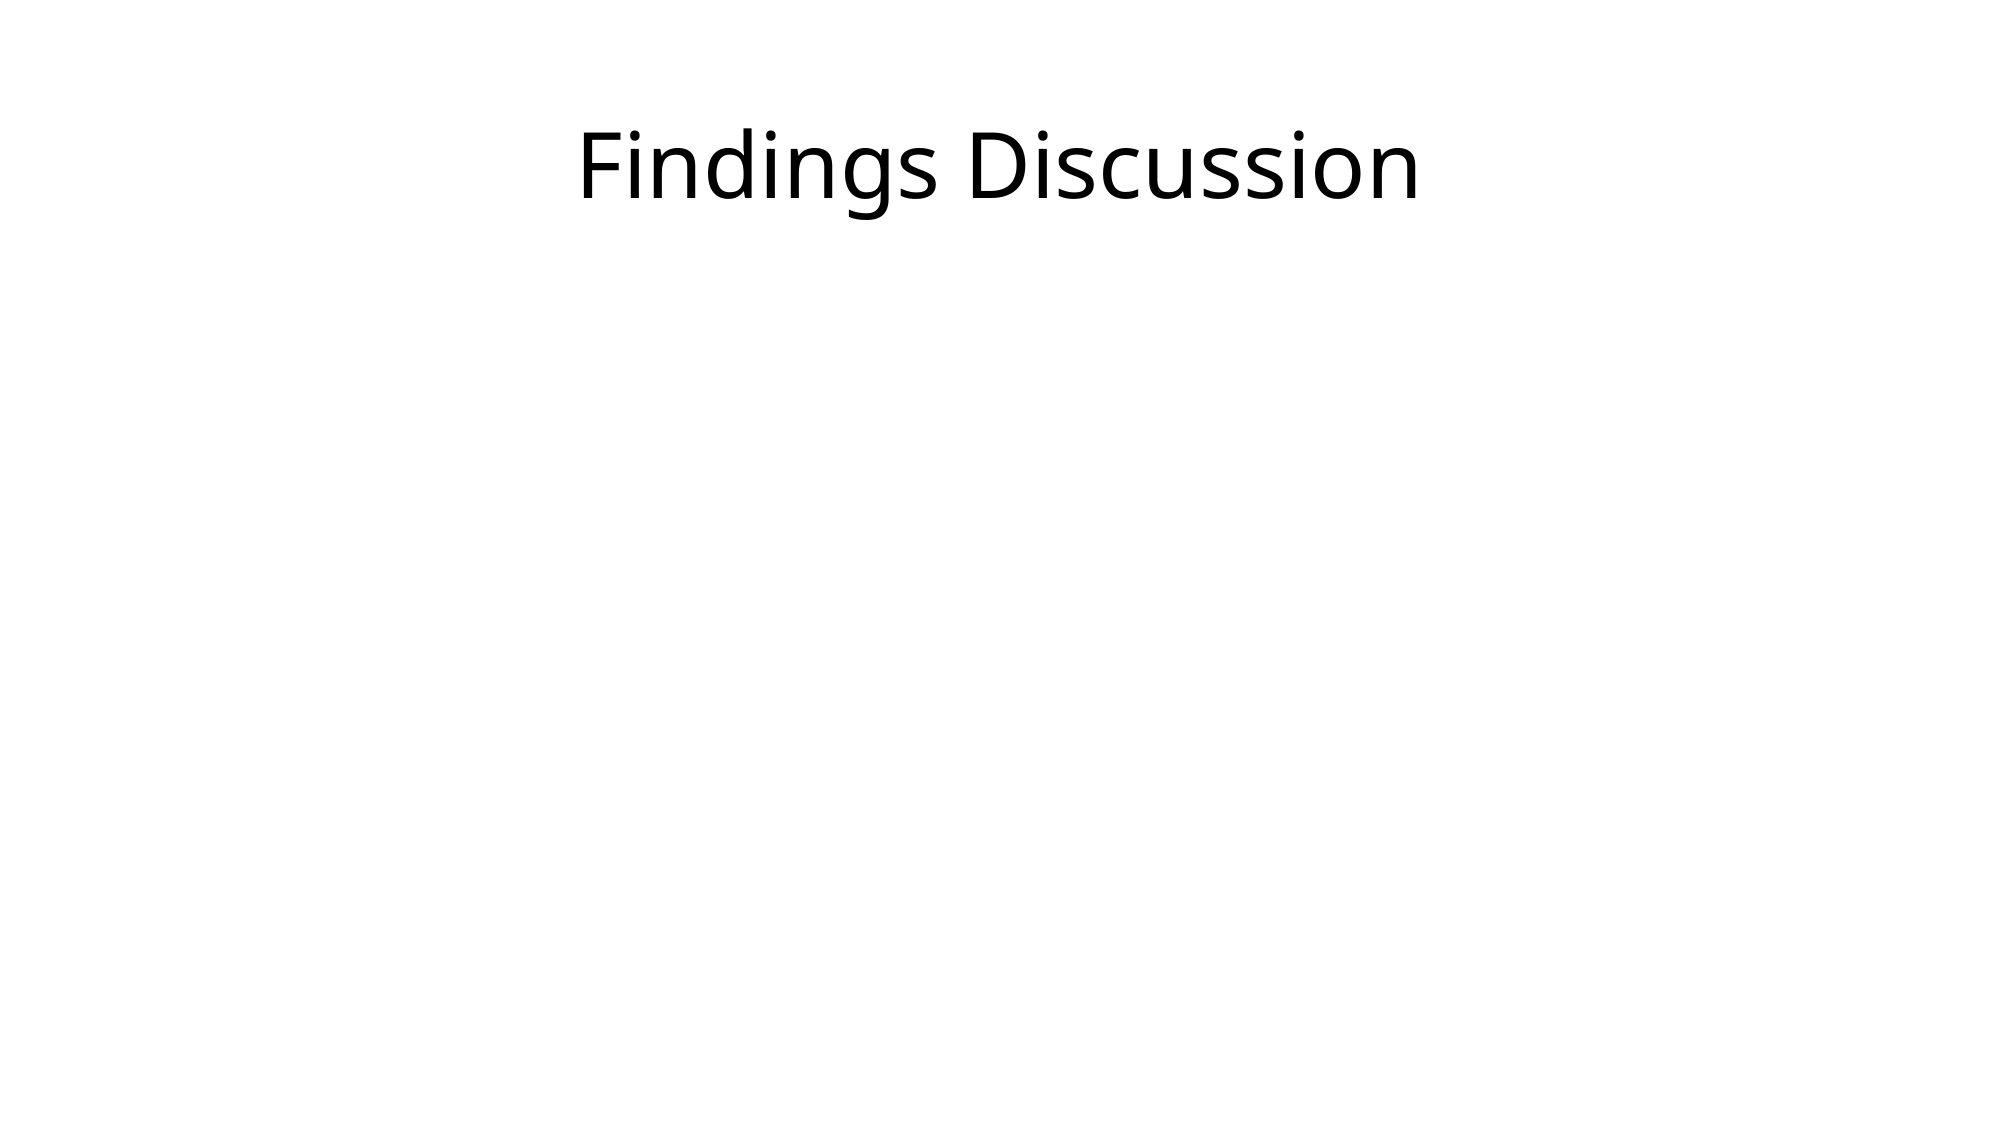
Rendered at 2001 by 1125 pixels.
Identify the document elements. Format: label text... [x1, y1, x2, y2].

title Findings Discussion [137, 59, 1863, 278]
